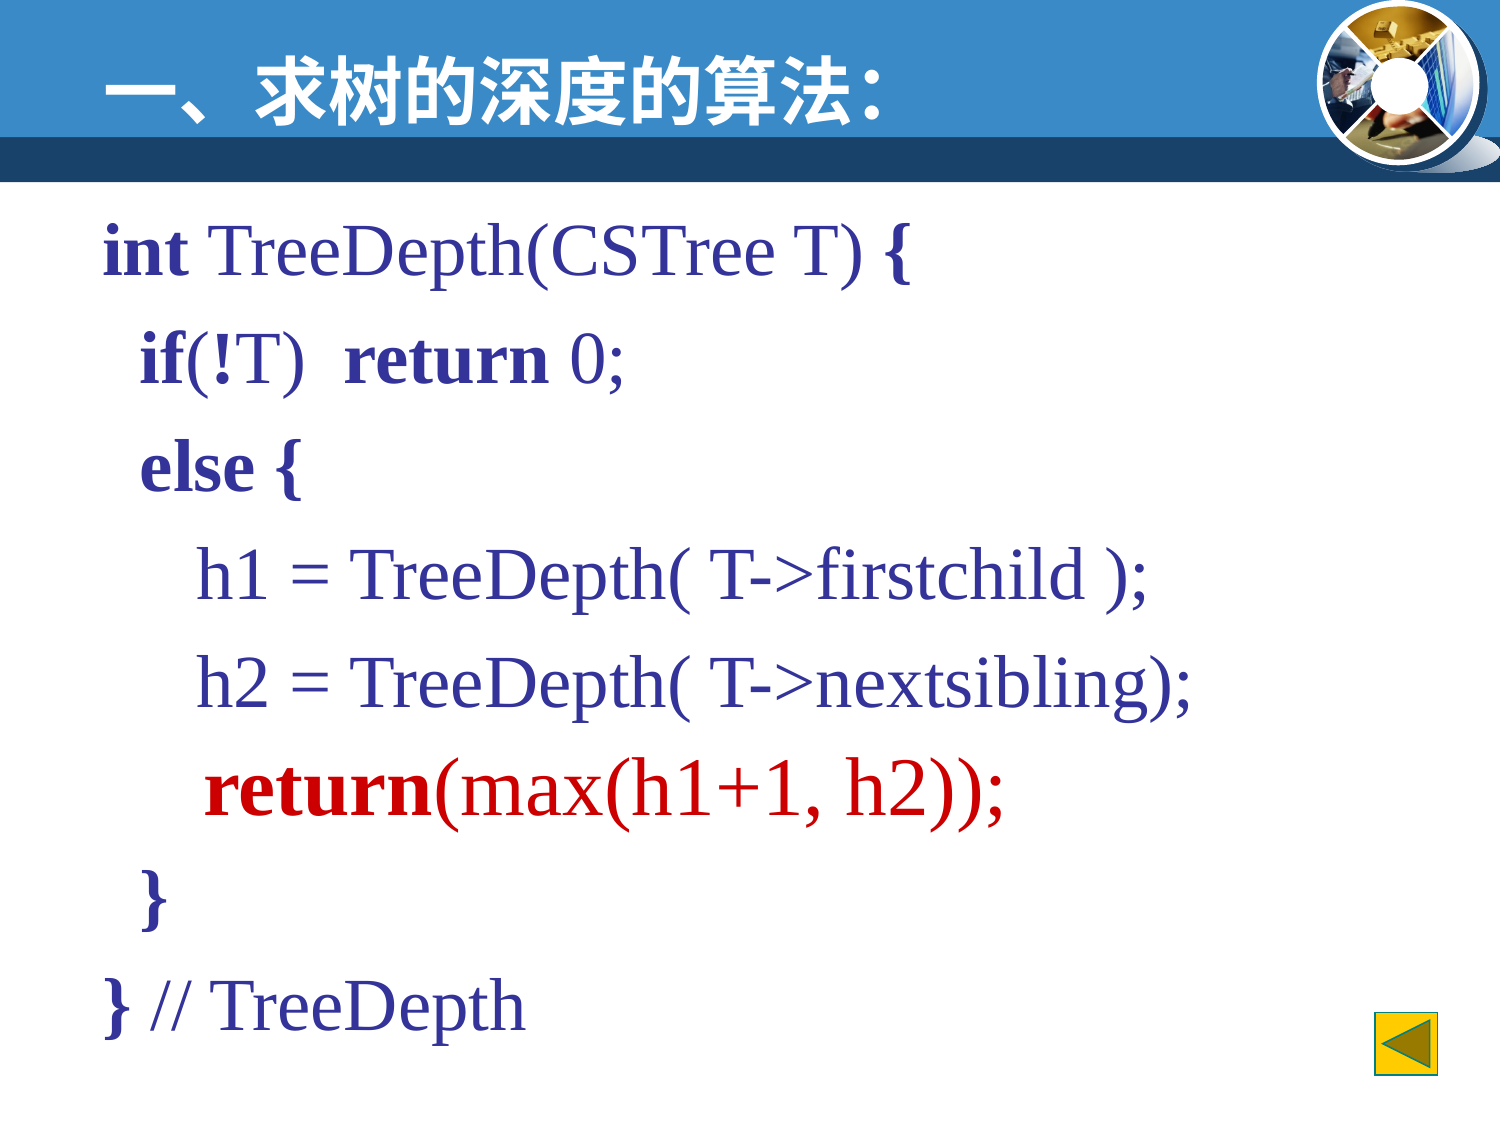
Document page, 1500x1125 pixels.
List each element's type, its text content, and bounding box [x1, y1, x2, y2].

text_box return(max(h1+1, h2)); [188, 725, 1024, 840]
picture [1347, 6, 1448, 63]
picture [1345, 105, 1449, 160]
text_box int TreeDepth(CSTree T) { if(!T) return 0; else { h1 = TreeDepth( T->firstchild ); h2 = TreeDepth( T->nextsibling); } } // TreeDepth [87, 174, 1438, 1054]
text_box 一、求树的深度的算法： [89, 37, 944, 143]
picture [1418, 29, 1474, 137]
picture [1322, 30, 1379, 134]
text_box [1374, 1012, 1438, 1075]
